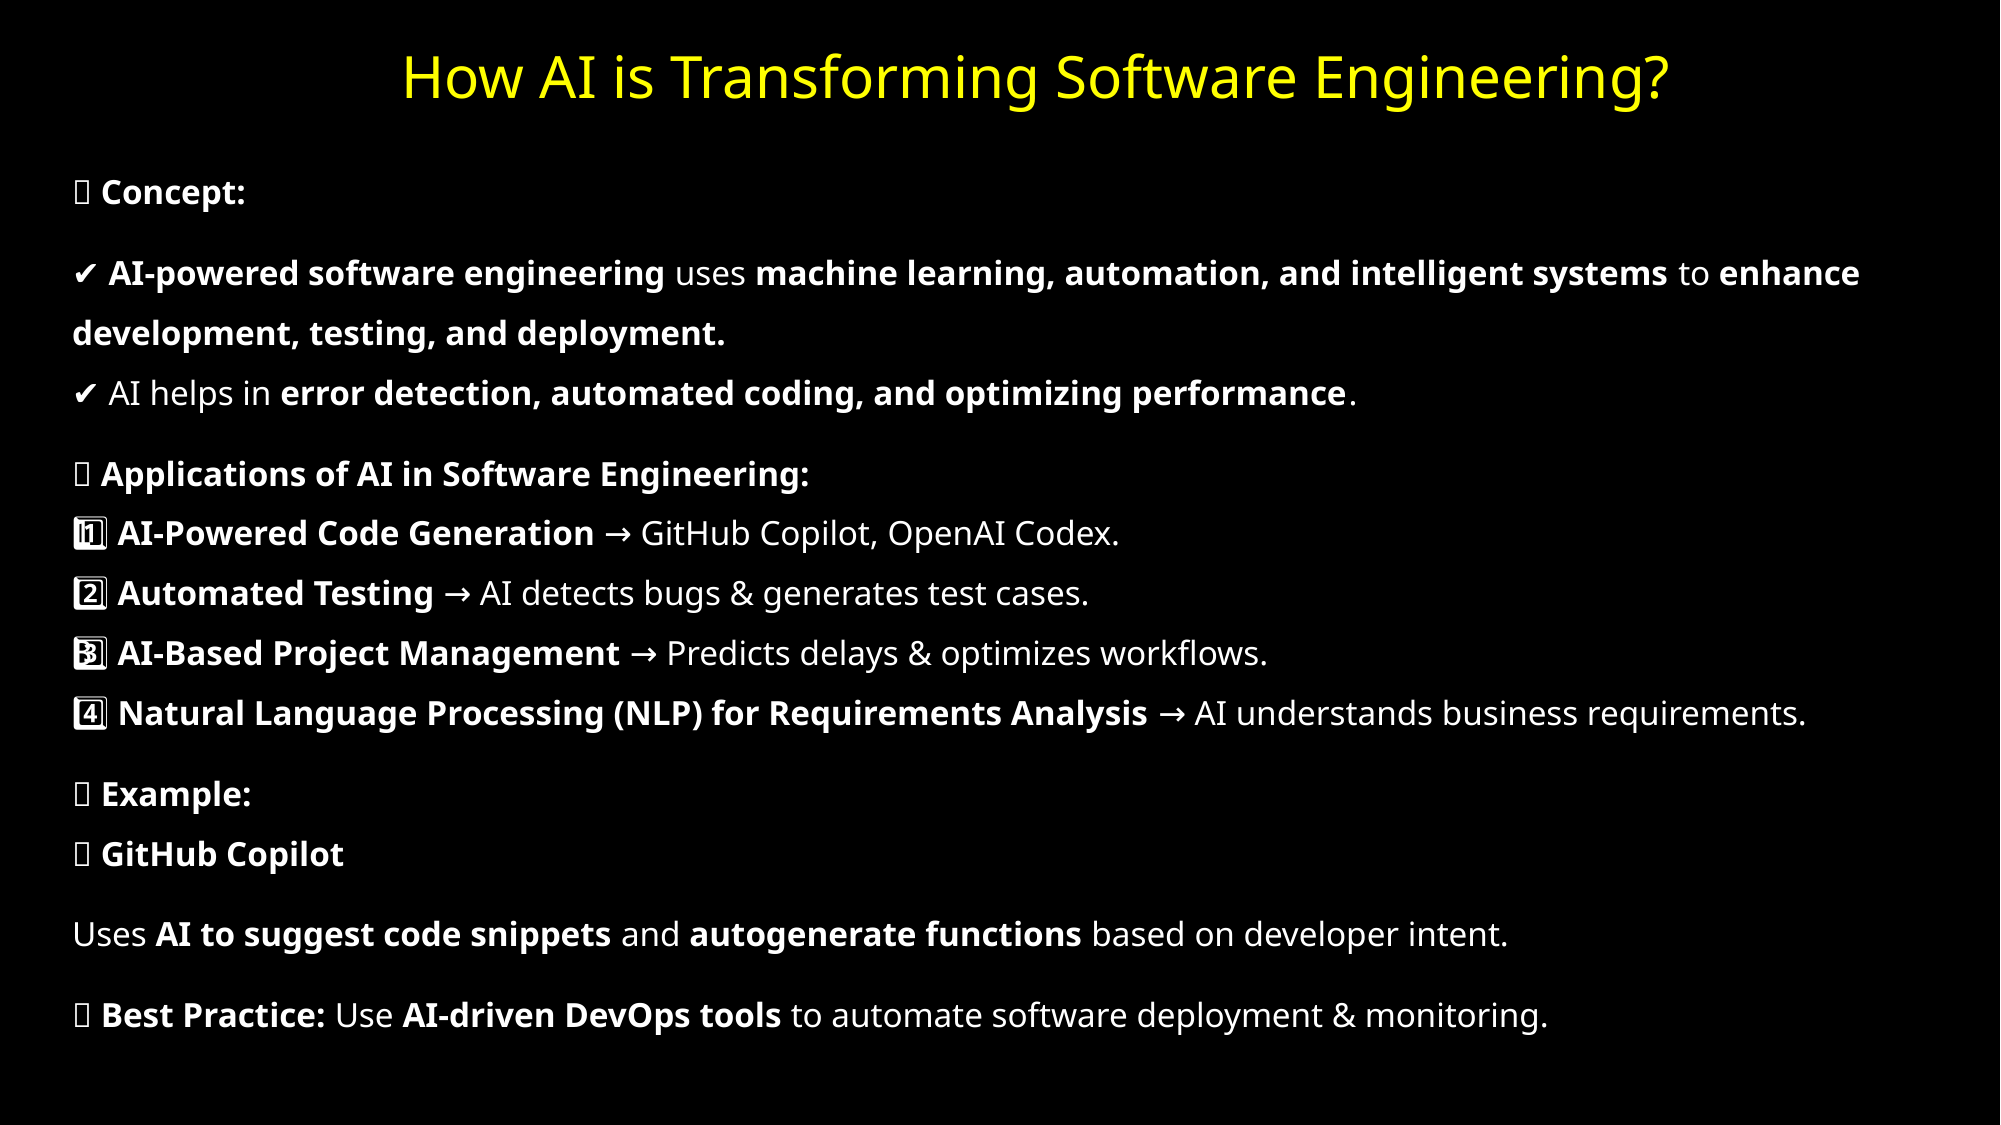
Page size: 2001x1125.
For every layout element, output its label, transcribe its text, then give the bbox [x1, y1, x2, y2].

subtitle 📝 Concept: ✔ AI-powered software engineering uses machine learning, automation, and intelligent systems to enhance development, testing, and deployment. ✔ AI helps in error detection, automated coding, and optimizing performance. ✅ Applications of AI in Software Engineering: 1️⃣ AI-Powered Code Generation → GitHub Copilot, OpenAI Codex. 2️⃣ Automated Testing → AI detects bugs & generates test cases. 3️⃣ AI-Based Project Management → Predicts delays & optimizes workflows. 4️⃣ Natural Language Processing (NLP) for Requirements Analysis → AI understands business requirements. 💡 Example: 📌 GitHub Copilot Uses AI to suggest code snippets and autogenerate functions based on developer intent. ✅ Best Practice: Use AI-driven DevOps tools to automate software deployment & monitoring. [56, 143, 1962, 1077]
title How AI is Transforming Software Engineering? [286, 22, 1786, 119]
